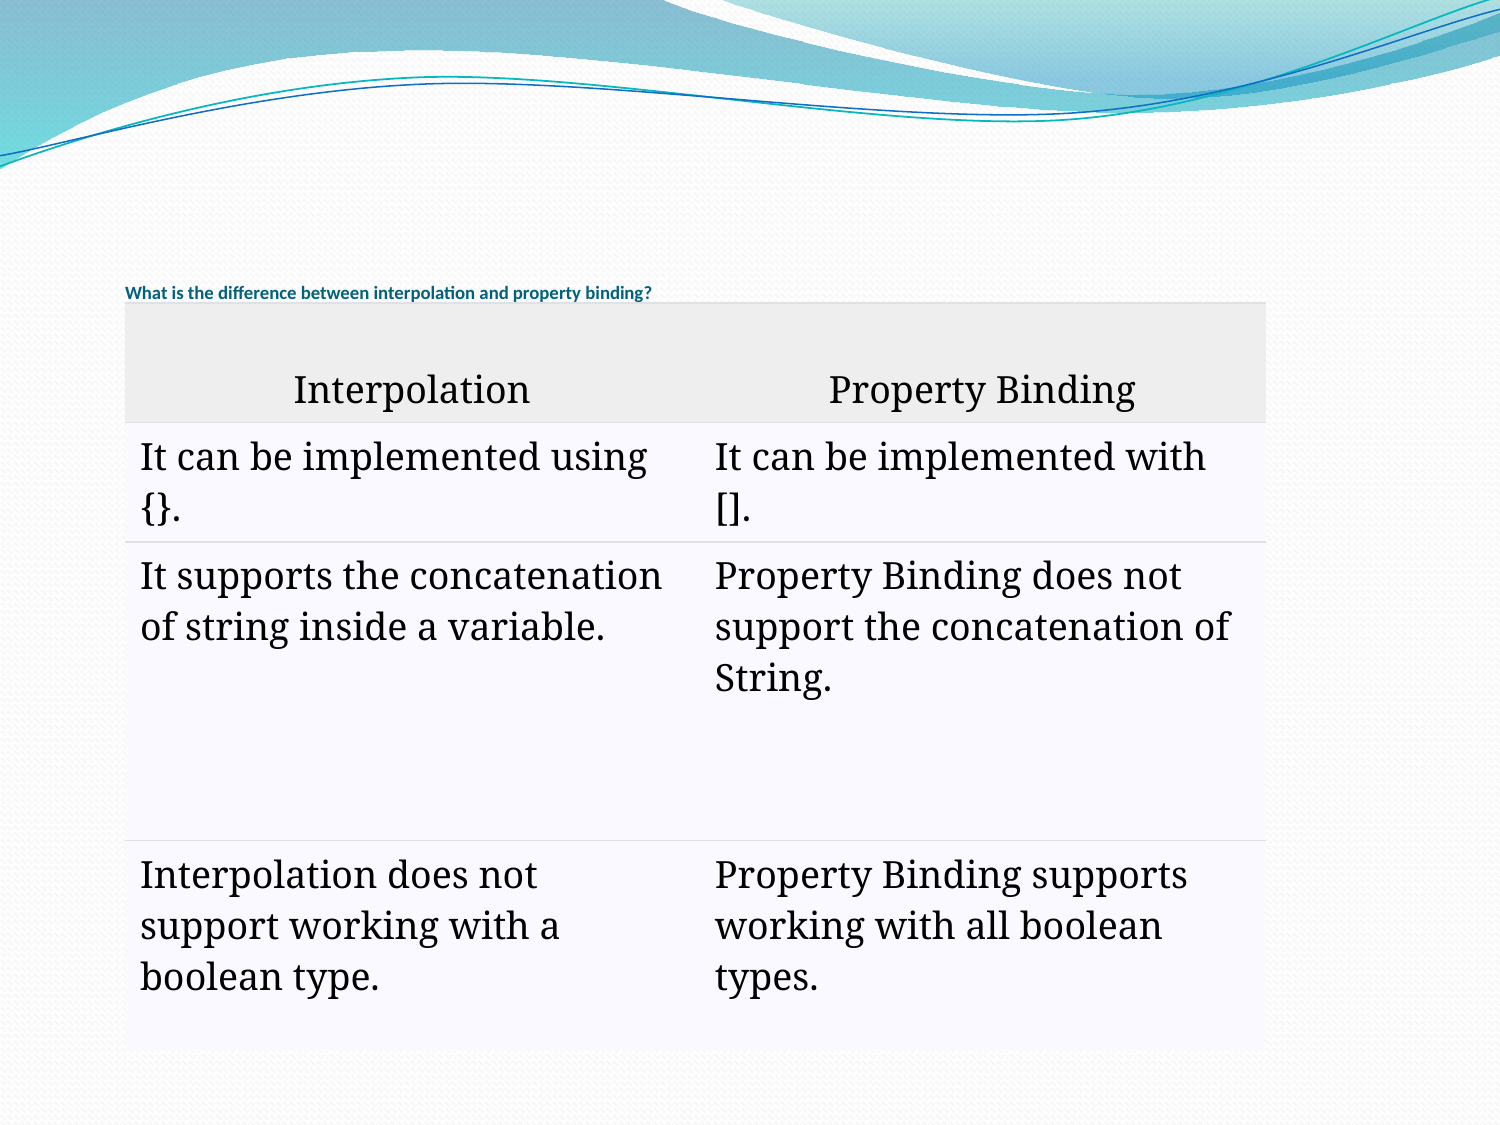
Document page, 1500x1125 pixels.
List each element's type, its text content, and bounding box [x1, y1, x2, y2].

table_cell Interpolation does not support working with a boolean type. [125, 841, 700, 1050]
table_header Property Binding [700, 304, 1266, 422]
table_cell It can be implemented using {}. [125, 423, 700, 541]
table_cell It supports the concatenation of string inside a variable. [125, 543, 700, 840]
table_cell Property Binding does not support the concatenation of String. [700, 543, 1266, 840]
table_cell It can be implemented with []. [700, 423, 1266, 541]
table_header Interpolation [125, 304, 700, 422]
title What is the difference between interpolation and property binding? [125, 24, 1425, 303]
table_cell Property Binding supports working with all boolean types. [700, 841, 1266, 1050]
